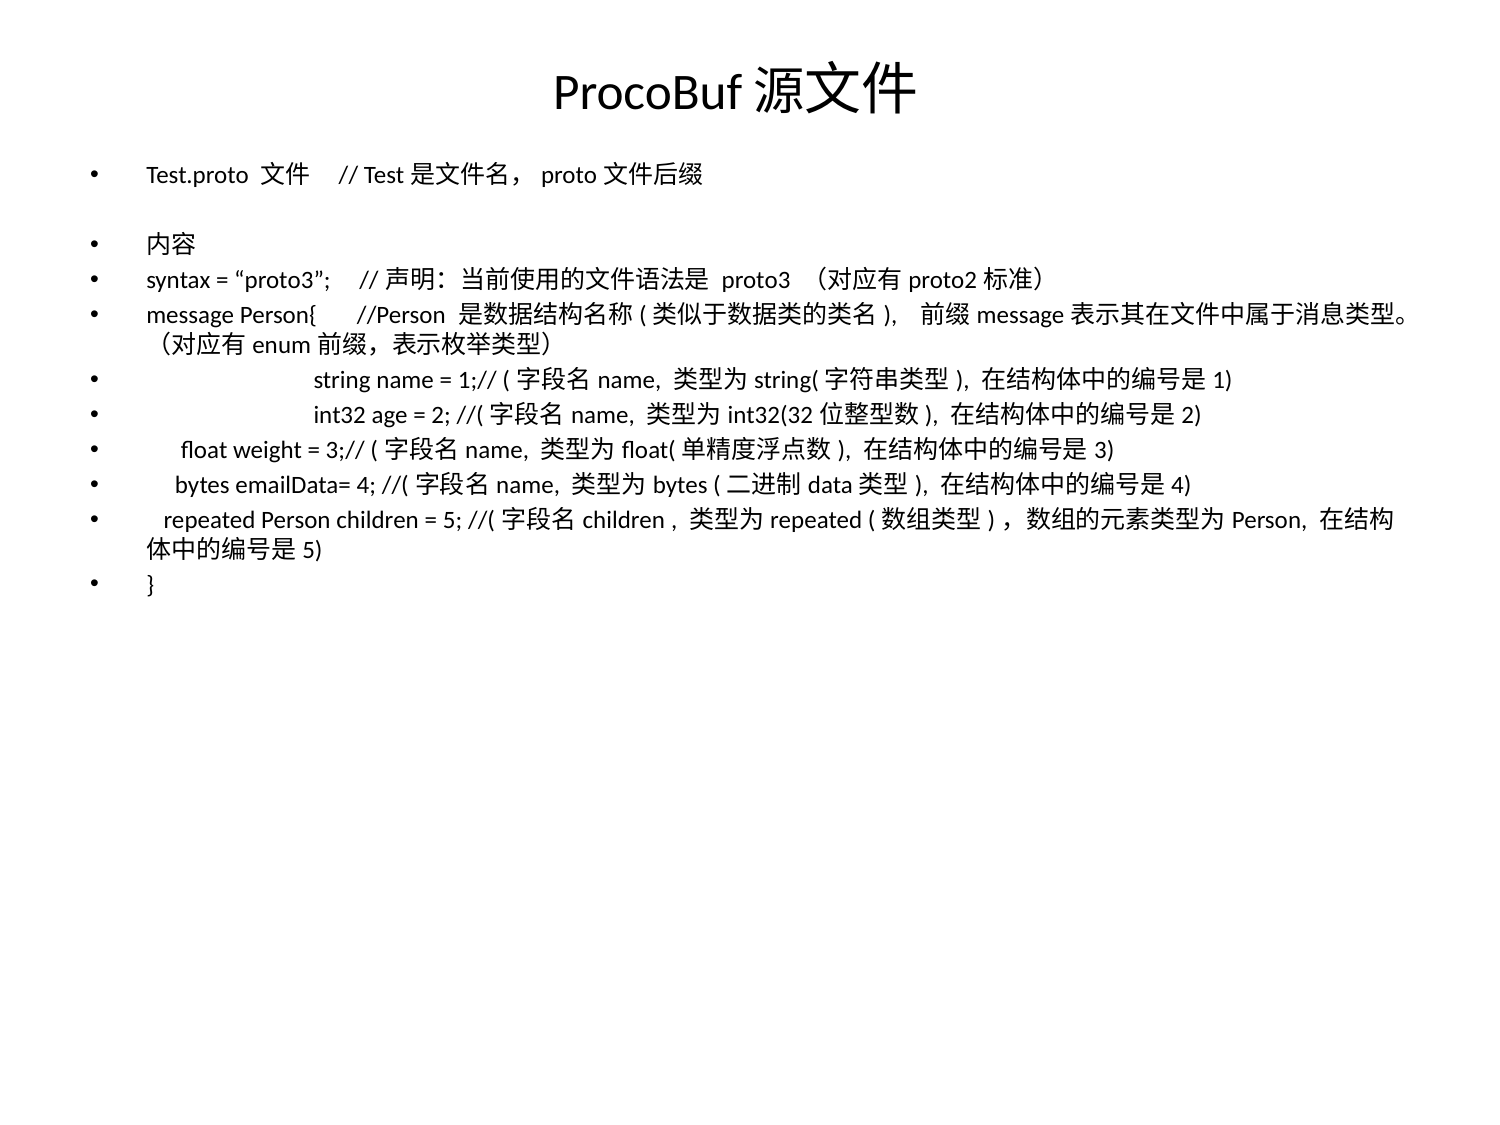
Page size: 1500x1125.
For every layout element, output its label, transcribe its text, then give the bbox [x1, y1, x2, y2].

list Test.proto 文件 // Test是文件名，proto文件后缀 内容 syntax = “proto3”; //声明：当前使用的文件语法是 proto3 （对应有proto2标准） message Person{ //Person 是数据结构名称(类似于数据类的类名), 前缀message表示其在文件中属于消息类型。（对应有enum前缀，表示枚举类型） string name = 1;// (字段名name, 类型为string(字符串类型), 在结构体中的编号是1) int32 age = 2; //(字段名name, 类型为int32(32位整型数), 在结构体中的编号是2) float weight = 3;// (字段名name, 类型为float(单精度浮点数), 在结构体中的编号是3) bytes emailData= 4; //(字段名name, 类型为bytes (二进制data类型), 在结构体中的编号是4) repeated Person children = 5; //(字段名children , 类型为repeated (数组类型)，数组的元素类型为Person, 在结构体中的编号是5) } [75, 151, 1425, 1097]
title ProcoBuf源文件 [75, 45, 1397, 129]
